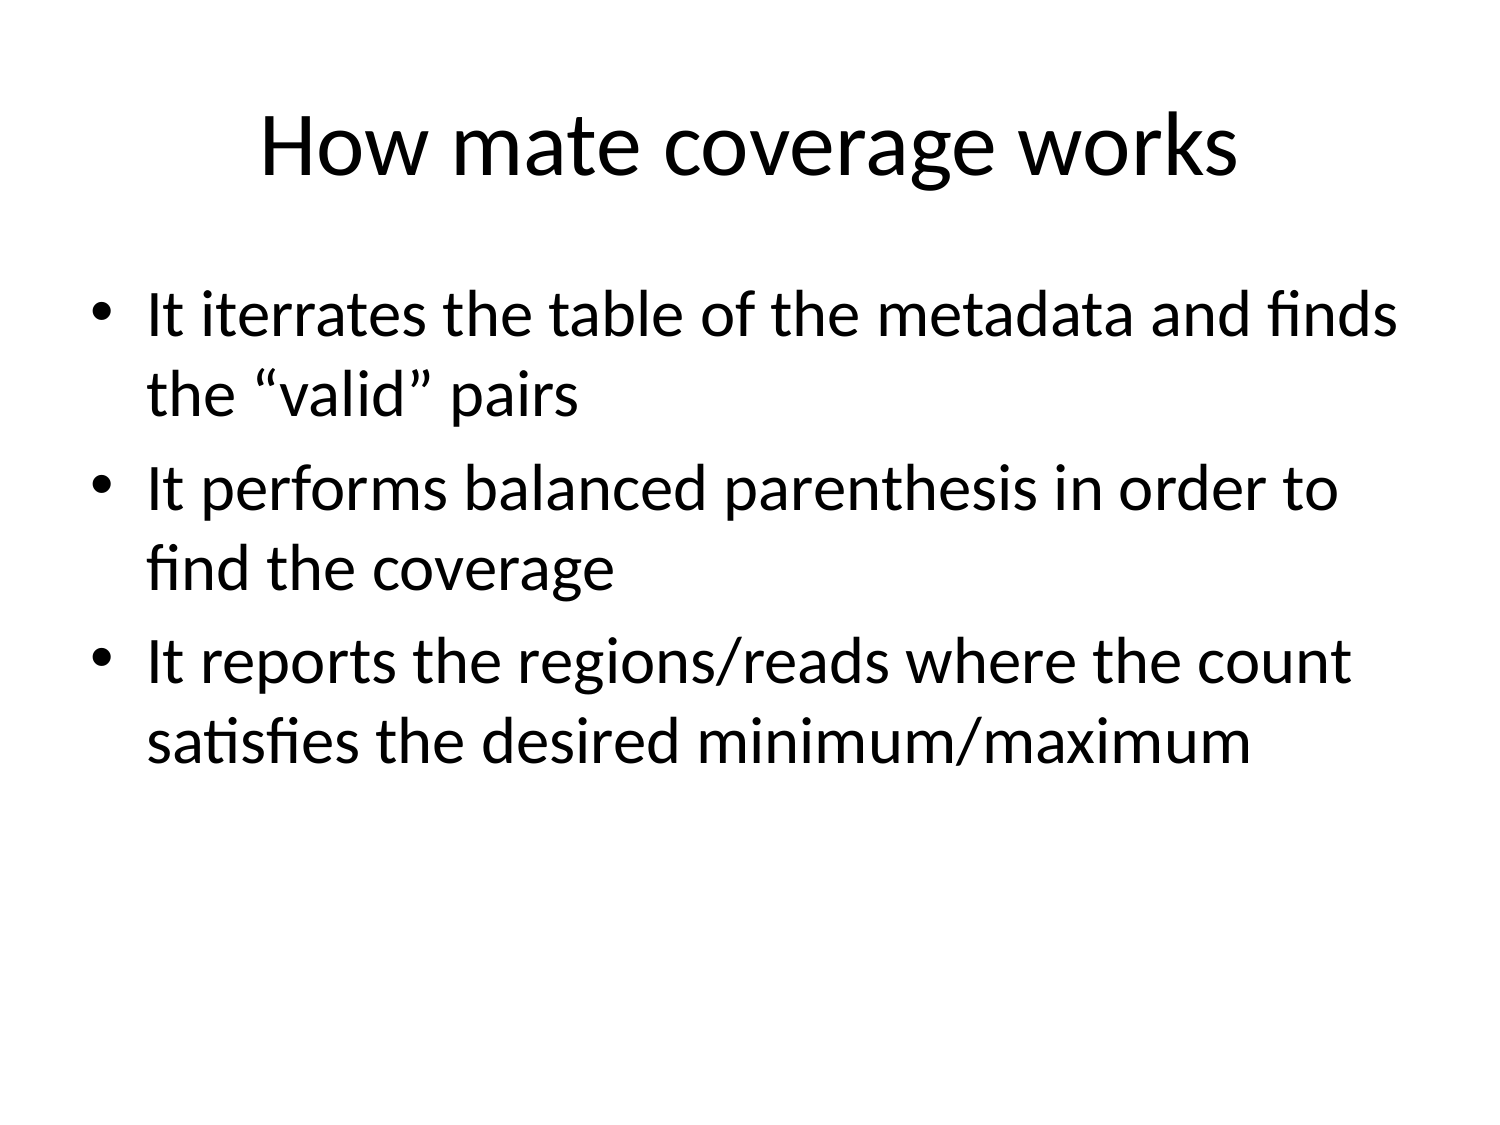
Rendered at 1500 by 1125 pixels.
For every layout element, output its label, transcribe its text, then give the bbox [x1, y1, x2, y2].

title How mate coverage works [75, 45, 1425, 233]
list It iterrates the table of the metadata and finds the “valid” pairs It performs balanced parenthesis in order to find the coverage It reports the regions/reads where the count satisfies the desired minimum/maximum [75, 262, 1425, 1005]
